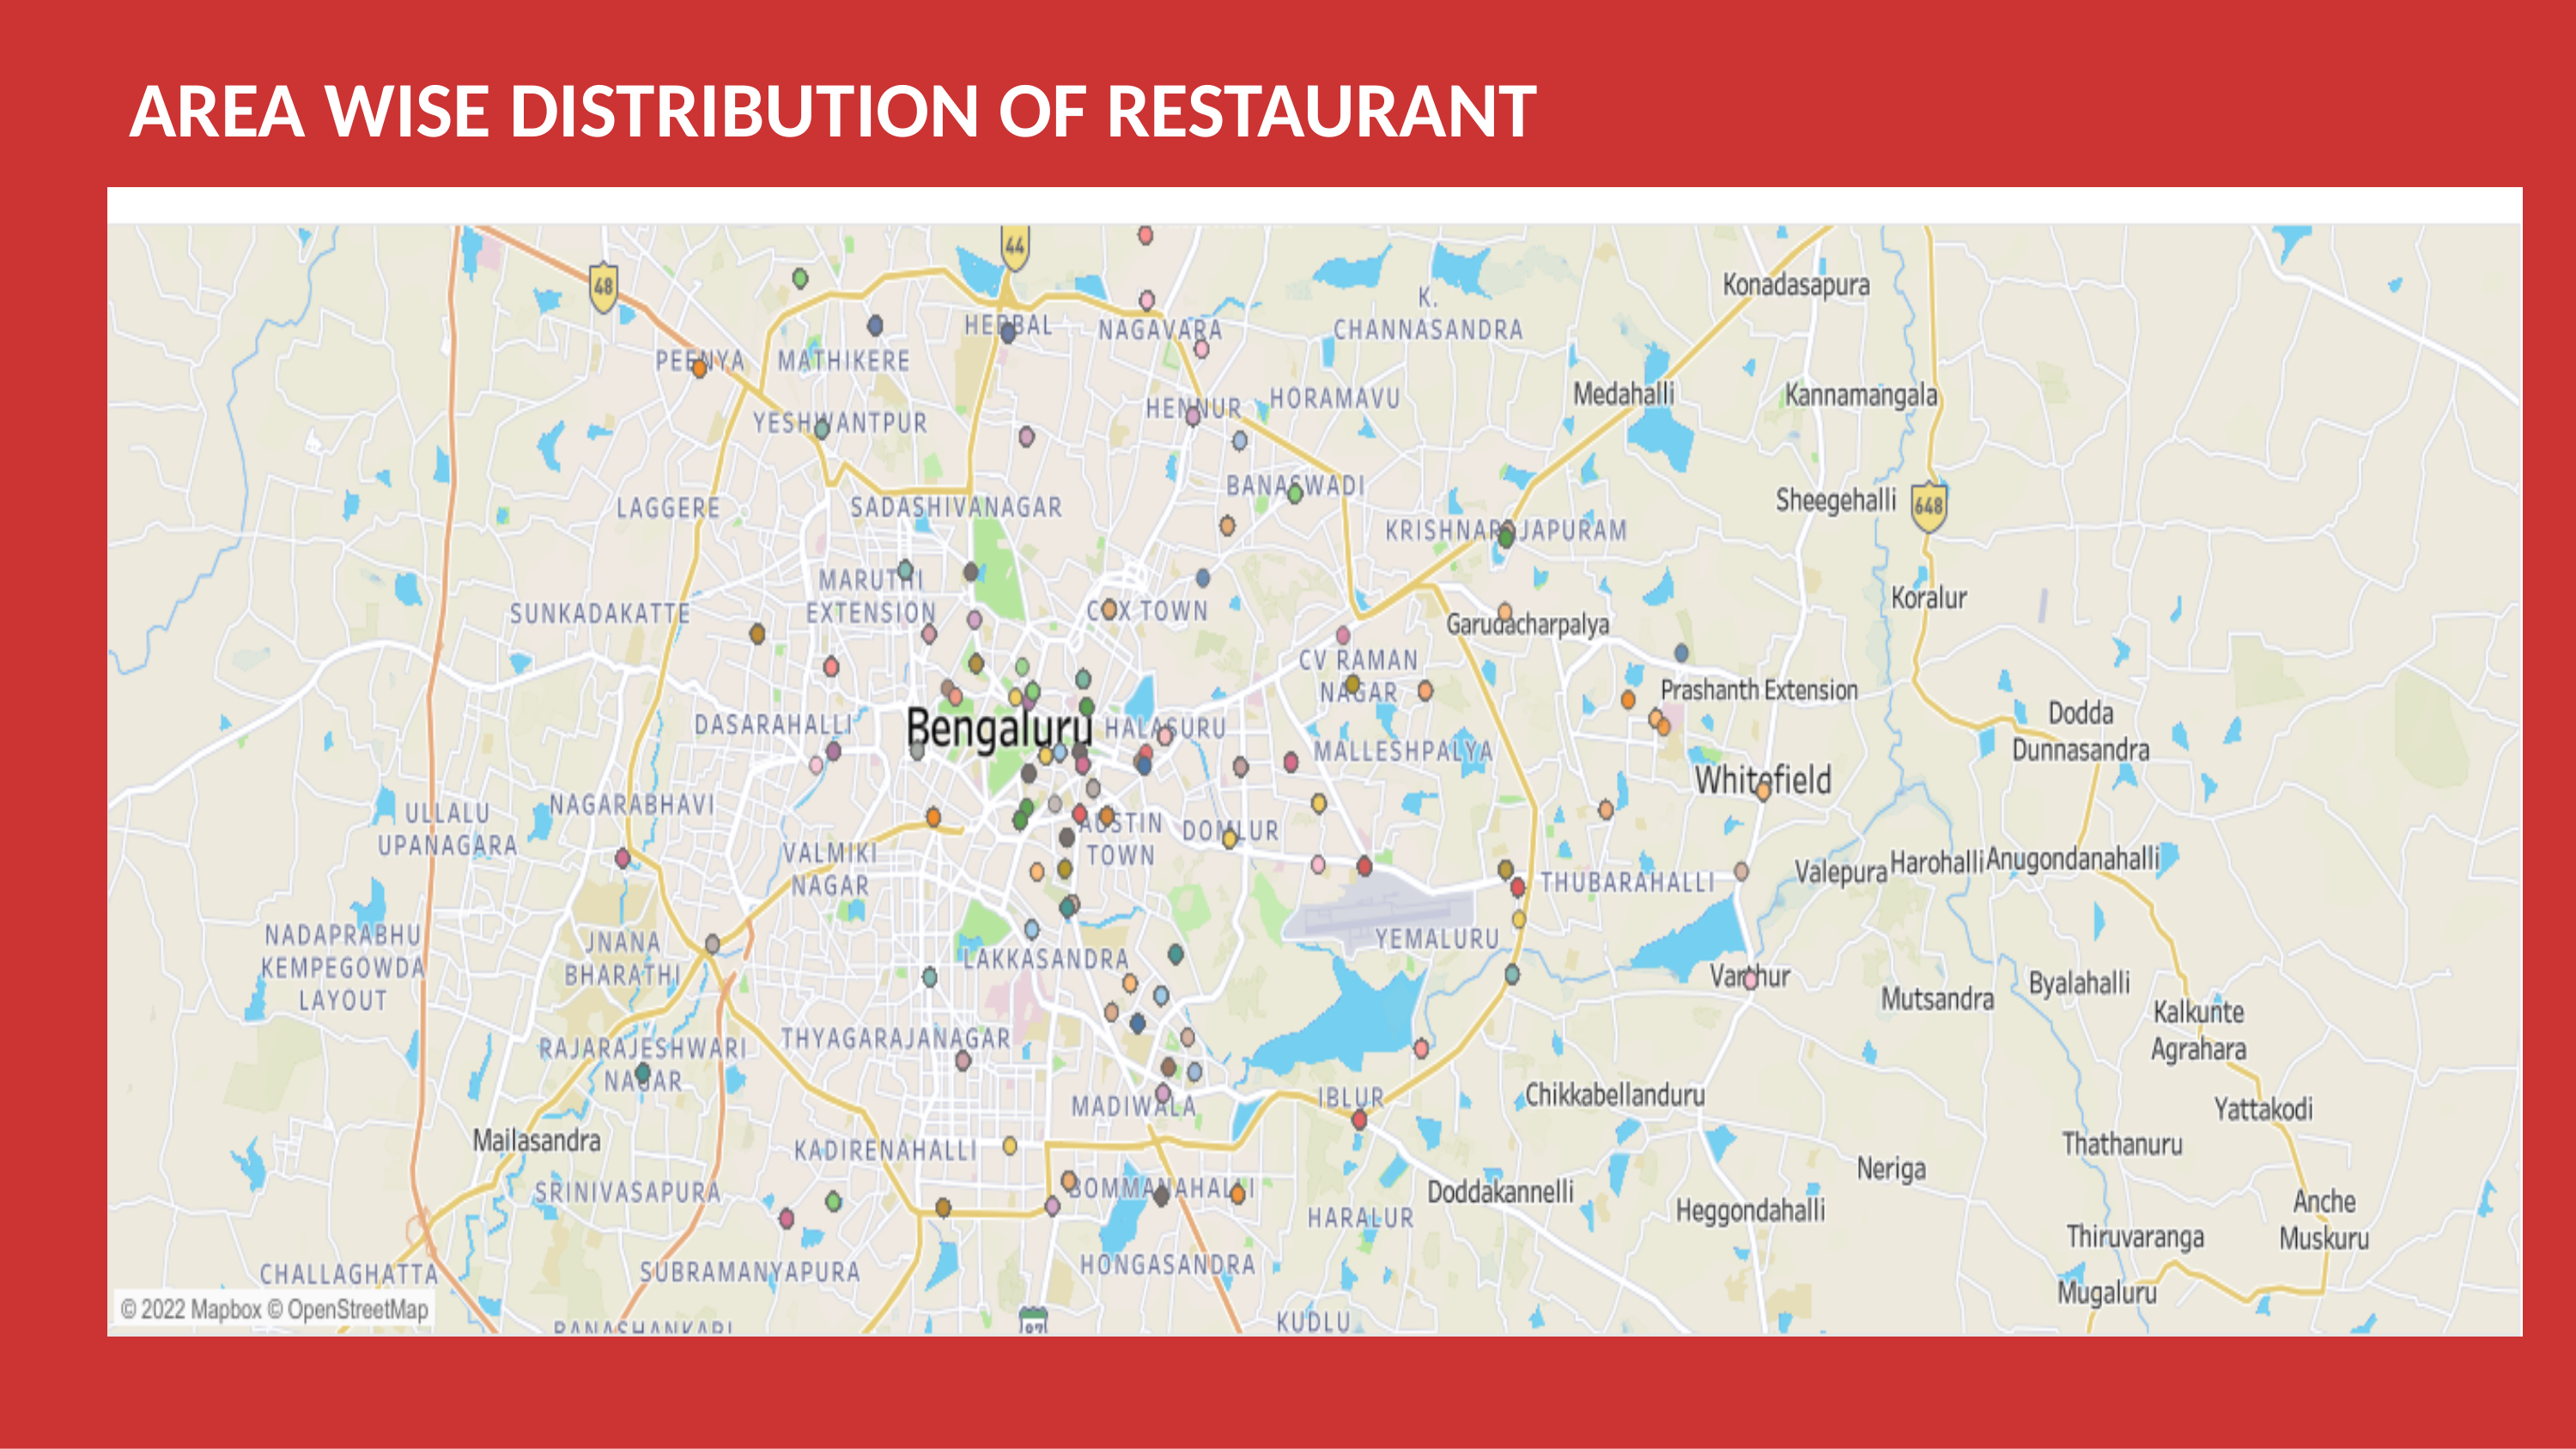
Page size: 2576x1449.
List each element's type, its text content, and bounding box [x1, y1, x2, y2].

title AREA WISE DISTRIBUTION OF RESTAURANT [129, 58, 2447, 154]
picture [106, 187, 2523, 1337]
